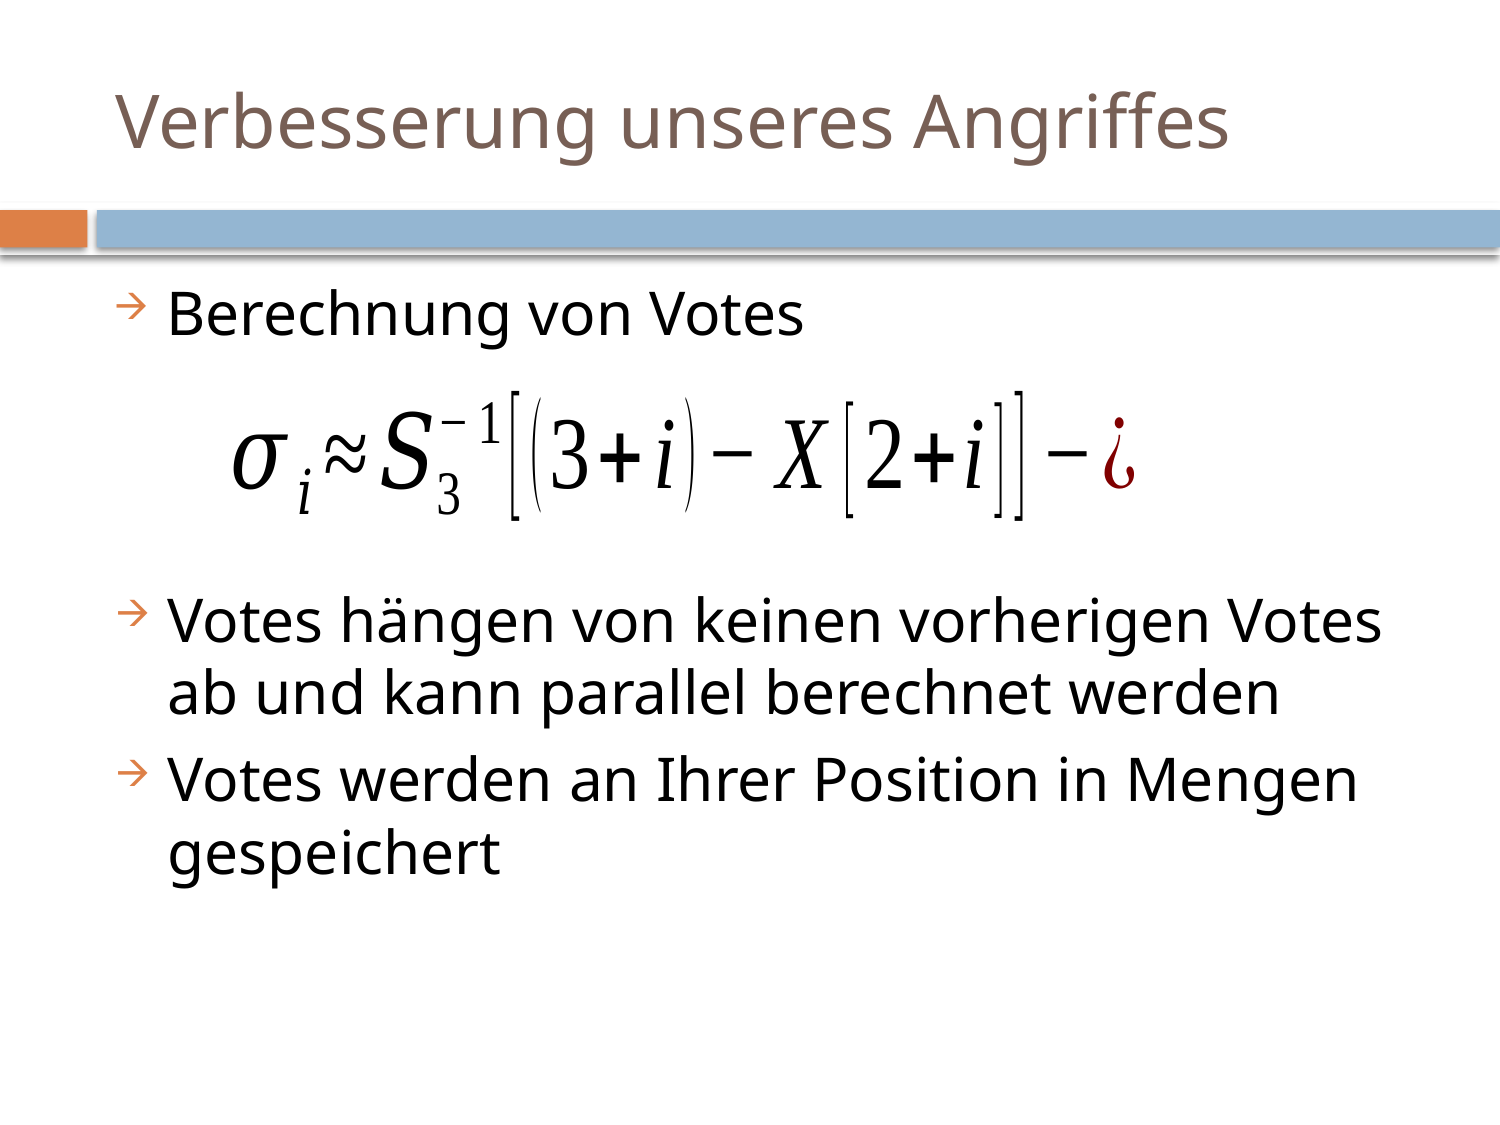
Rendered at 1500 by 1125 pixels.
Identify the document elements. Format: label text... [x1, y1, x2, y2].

list Votes hängen von keinen vorherigen Votes ab und kann parallel berechnet werden Votes werden an Ihrer Position in Mengen gespeichert [100, 574, 1483, 1000]
title Verbesserung unseres Angriffes [100, 37, 1438, 200]
text_box Berechnung von Votes [98, 267, 1481, 693]
